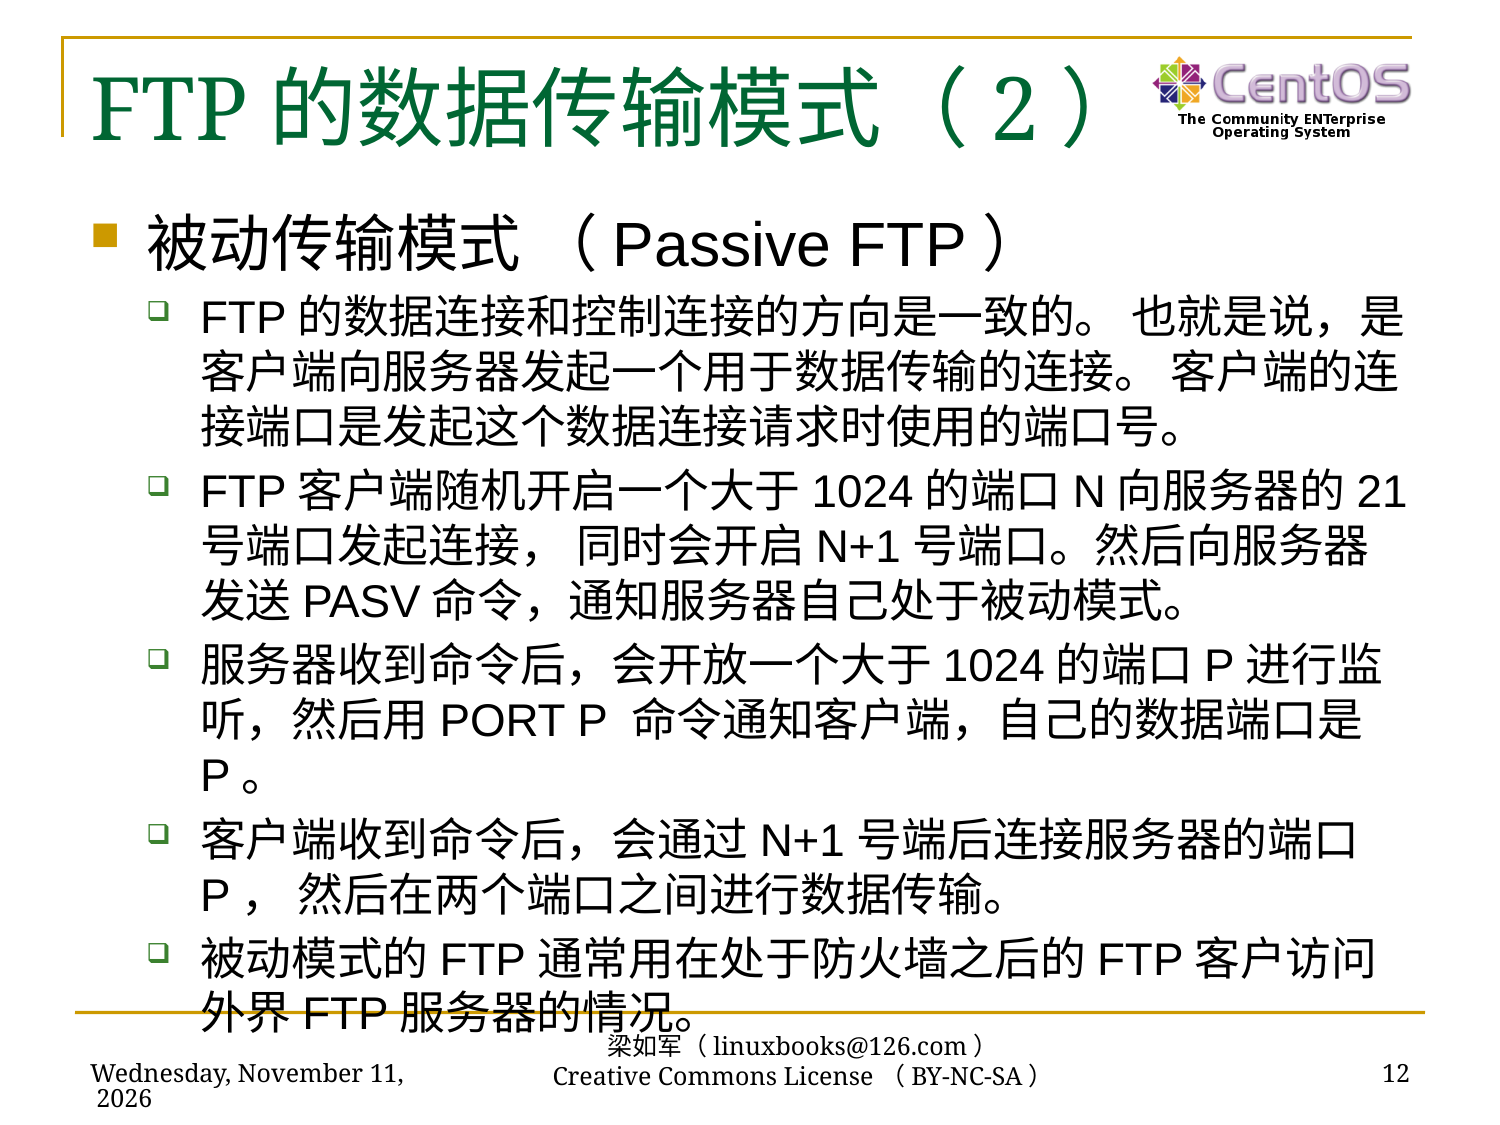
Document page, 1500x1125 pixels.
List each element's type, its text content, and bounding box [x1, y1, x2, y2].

footer 梁如军（linuxbooks@126.com） Creative Commons License（BY-NC-SA） [359, 1022, 1247, 1099]
list 被动传输模式 （Passive FTP） FTP的数据连接和控制连接的方向是一致的。 也就是说，是客户端向服务器发起一个用于数据传输的连接。 客户端的连接端口是发起这个数据连接请求时使用的端口号。 FTP客户端随机开启一个大于1024的端口N向服务器的21号端口发起连接， 同时会开启N+1号端口。然后向服务器发送PASV命令，通知服务器自己处于被动模式。 服务器收到命令后，会开放一个大于1024的端口P进行监听，然后用PORT P 命令通知客户端，自己的数据端口是P。 客户端收到命令后，会通过N+1号端后连接服务器的端口P， 然后在两个端口之间进行数据传输。 被动模式的FTP通常用在处于防火墙之后的FTP客户访问外界FTP服务器的情况。 [74, 196, 1426, 1006]
title FTP的数据传输模式（2） [74, 45, 1426, 196]
slide_number 12 [1074, 1023, 1426, 1100]
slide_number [74, 1023, 426, 1100]
